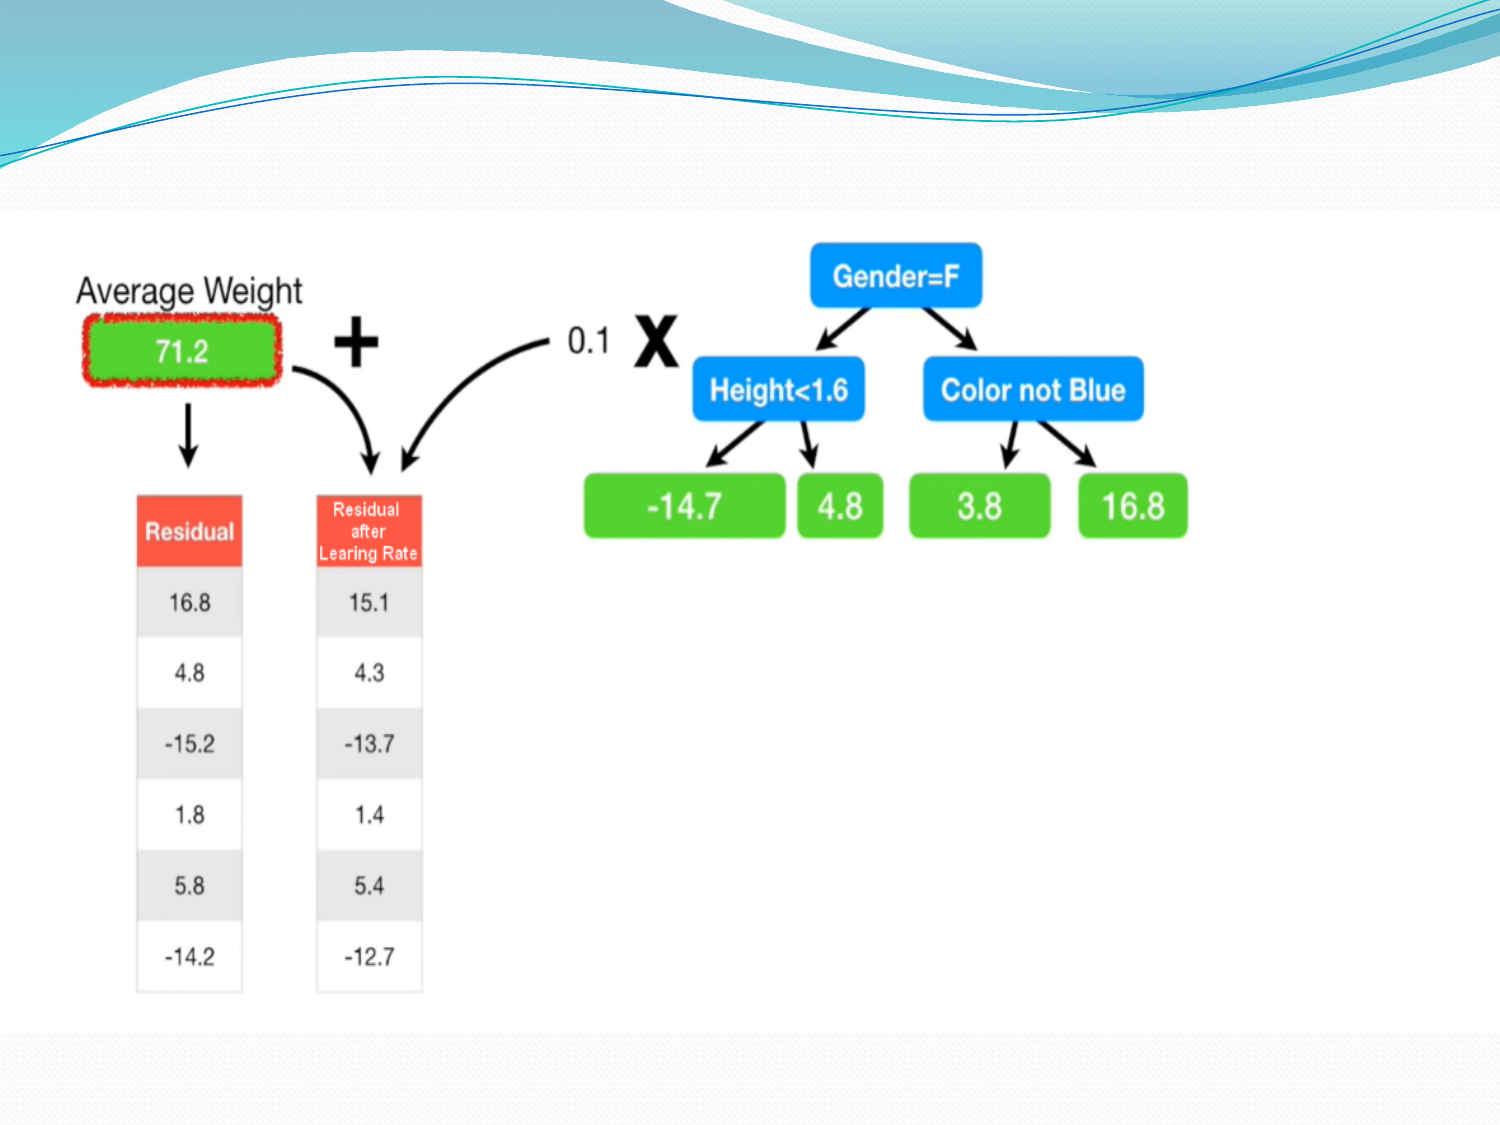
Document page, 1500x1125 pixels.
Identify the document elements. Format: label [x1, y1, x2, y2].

picture [0, 210, 1500, 1032]
